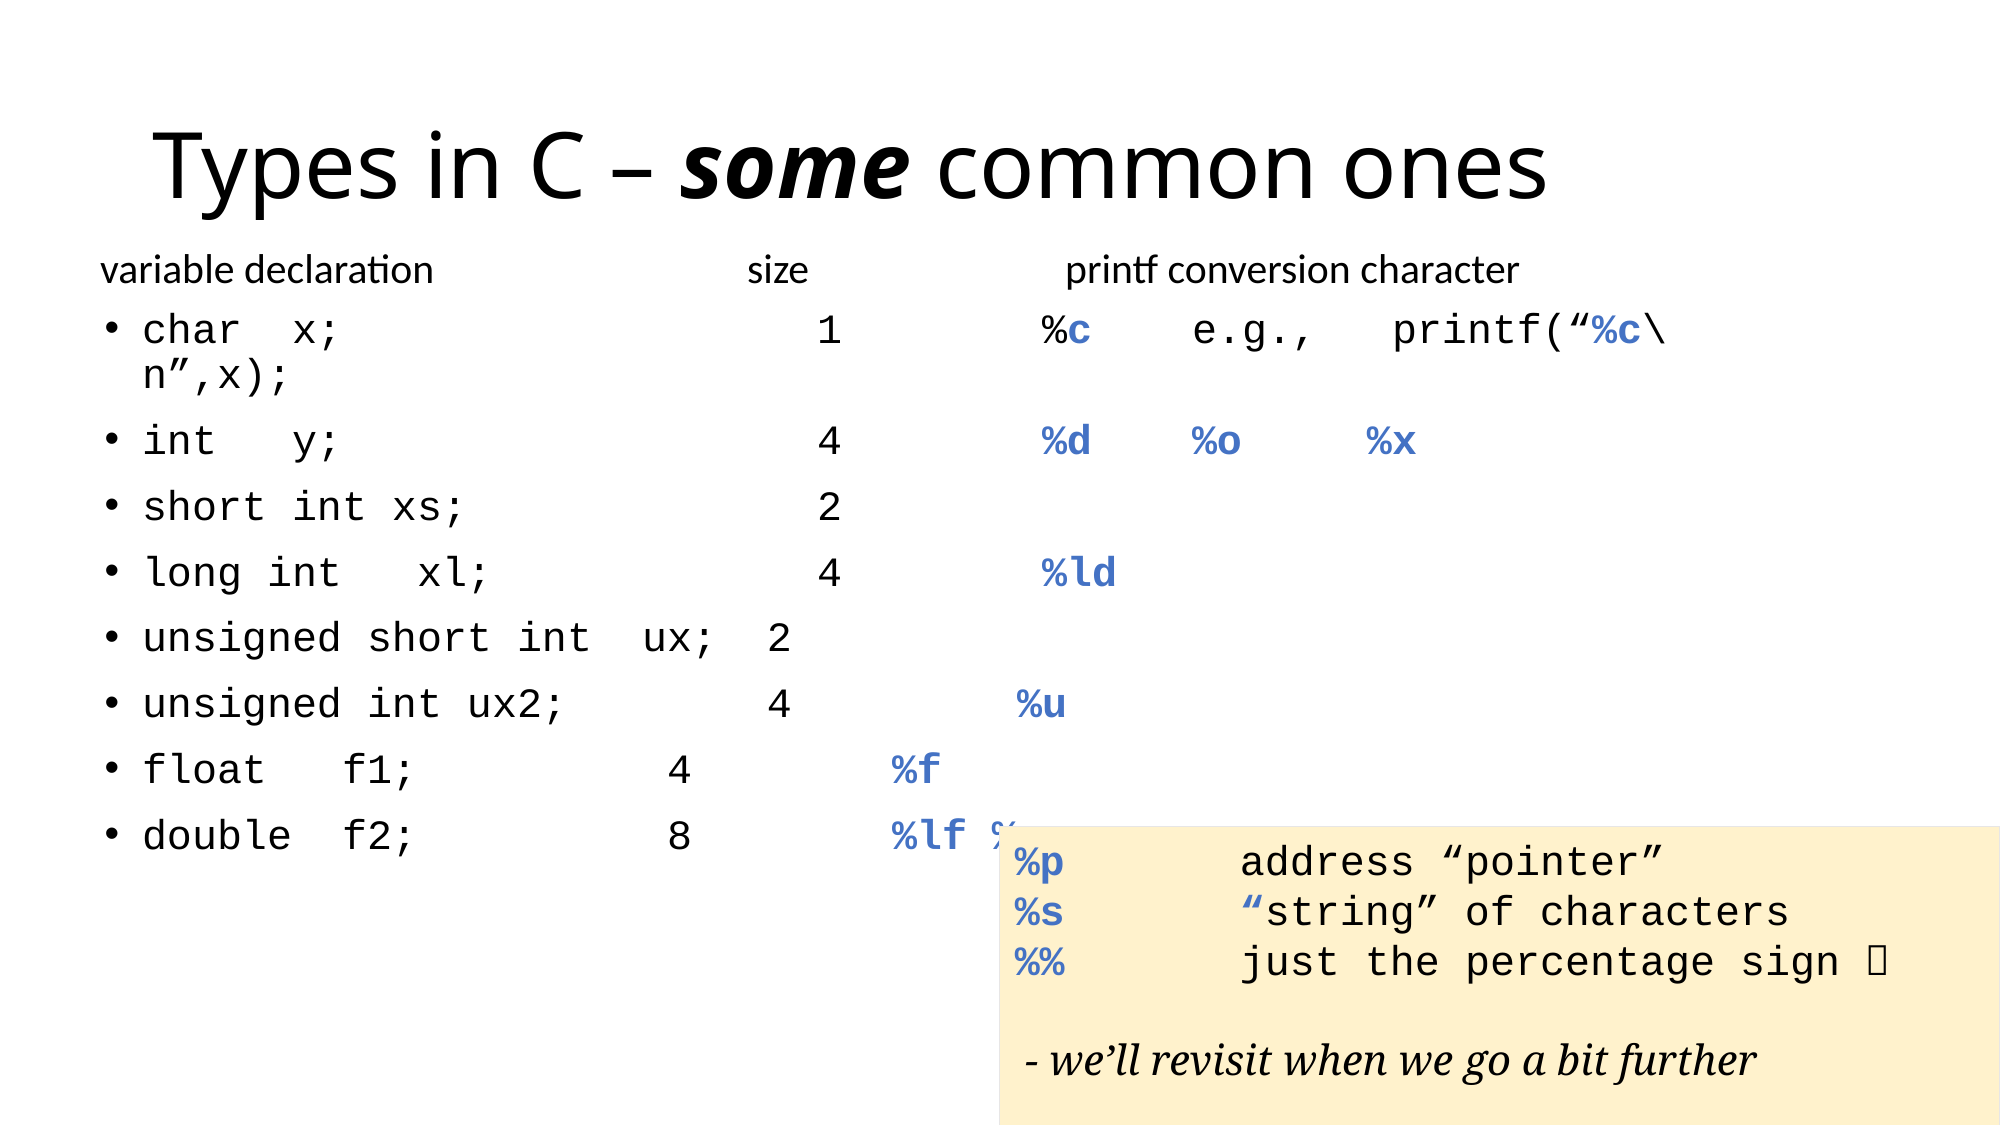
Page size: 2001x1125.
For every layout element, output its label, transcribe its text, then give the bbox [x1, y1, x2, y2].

text_box %p address “pointer” %s “string” of characters %% just the percentage sign  - we’ll revisit when we go a bit further [999, 826, 2000, 1125]
text_box variable declaration size printf conversion character [66, 234, 1537, 300]
list char x; 1 %c e.g., printf(“%c\n”,x); int y; 4 %d %o %x short int xs; 2 long int xl; 4 %ld unsigned short int ux; 2 unsigned int ux2; 4 %u float f1; 4 %f double f2; 8 %lf %e [89, 299, 1815, 866]
title Types in C – some common ones [137, 59, 1863, 278]
